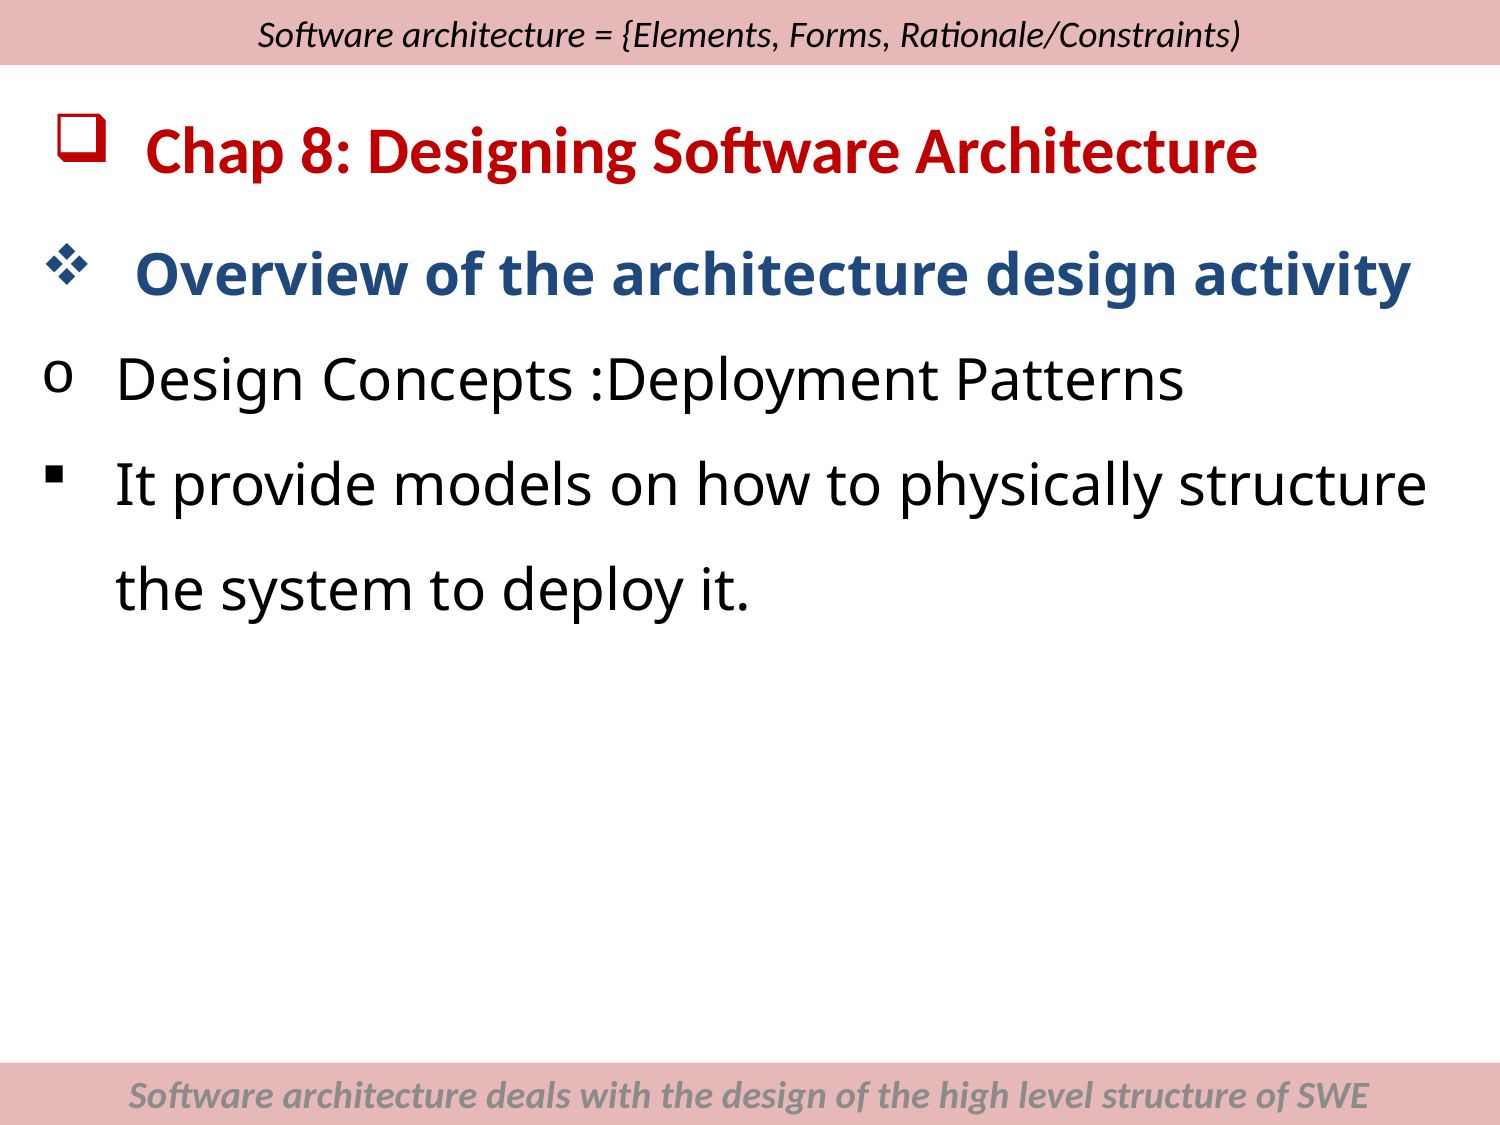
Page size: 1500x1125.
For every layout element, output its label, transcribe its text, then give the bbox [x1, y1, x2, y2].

text_box Chap 8: Designing Software Architecture [37, 99, 1450, 194]
text_box Overview of the architecture design activity Design Concepts :Deployment Patterns It provide models on how to physically structure the system to deploy it. [25, 229, 1498, 630]
title Software architecture = {Elements, Forms, Rationale/Constraints) [0, 0, 1500, 65]
subtitle Software architecture deals with the design of the high level structure of SWE [0, 1062, 1500, 1125]
